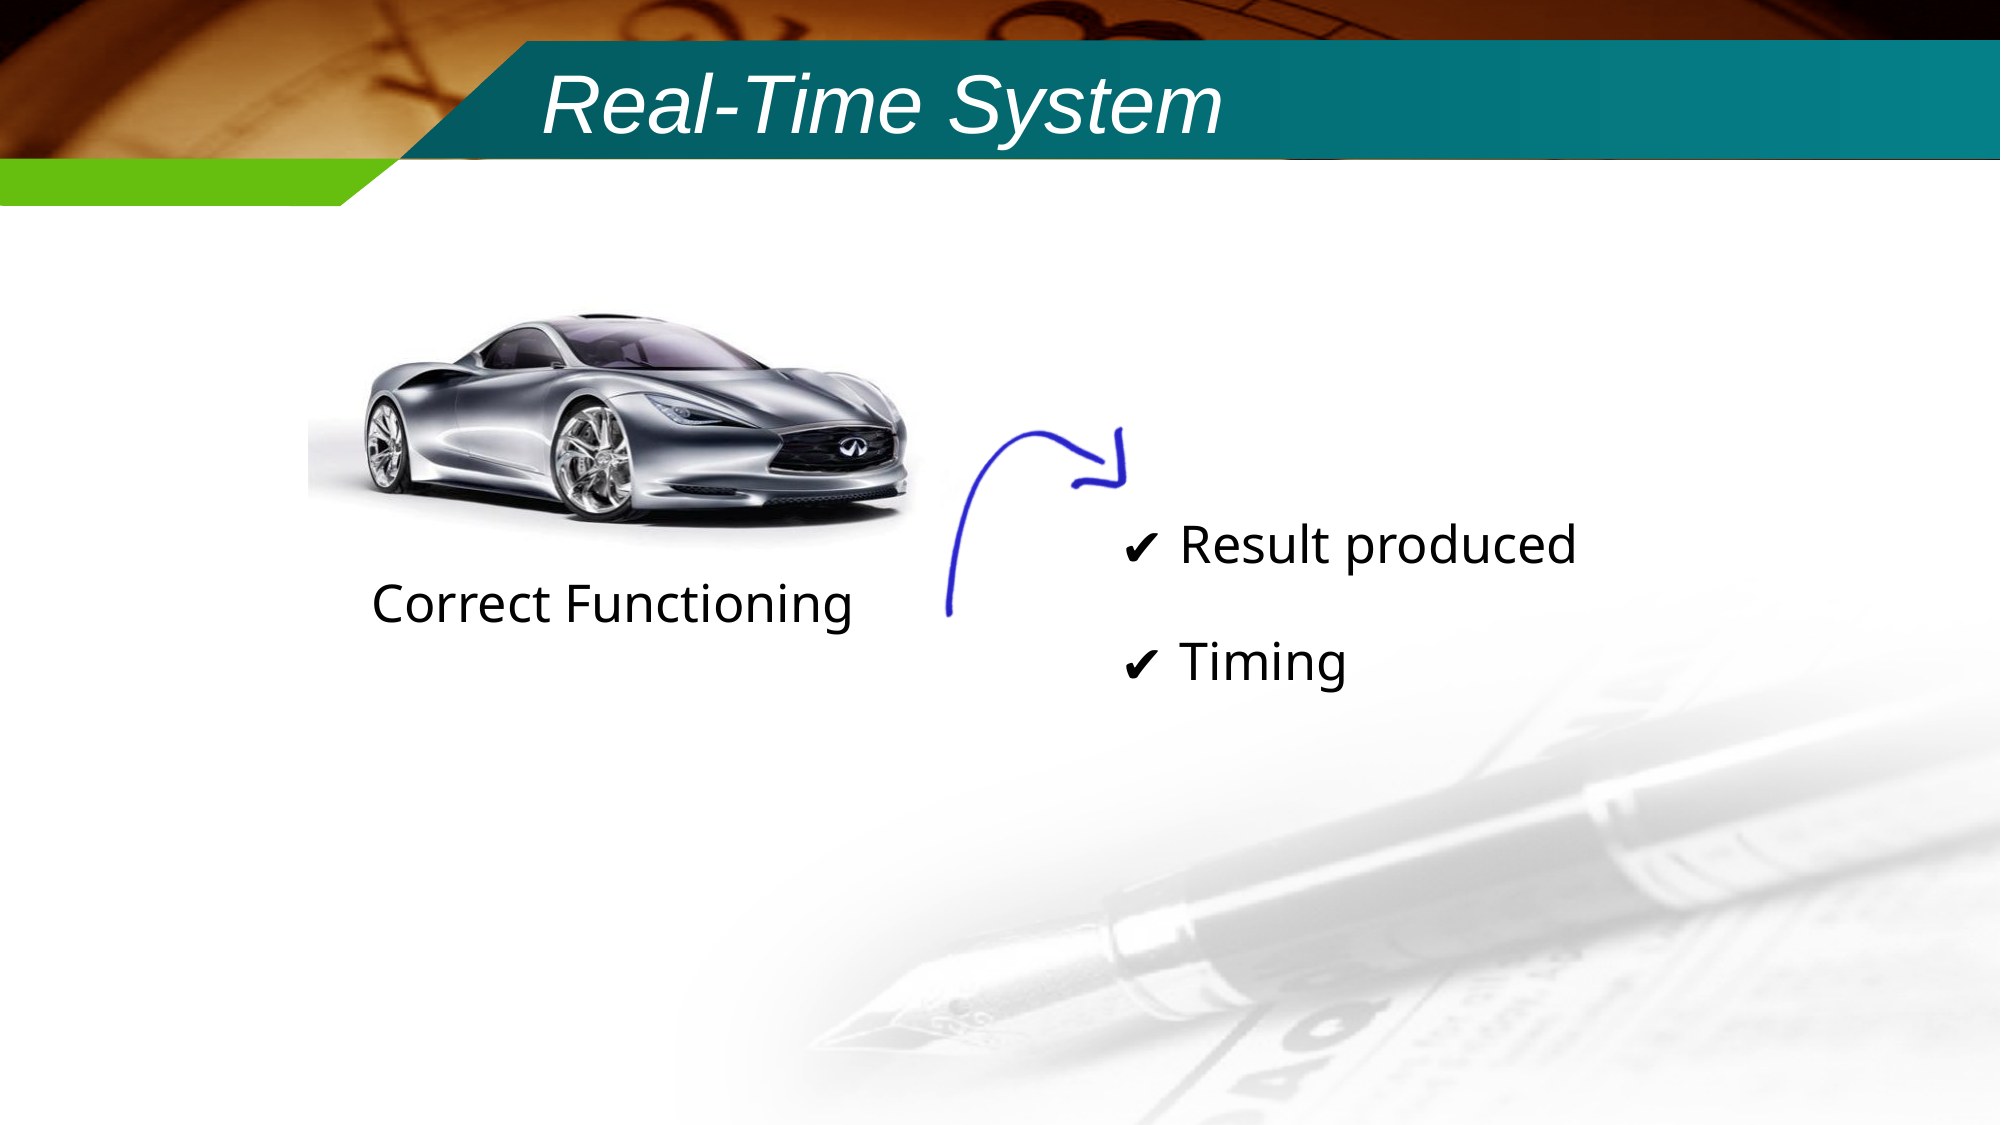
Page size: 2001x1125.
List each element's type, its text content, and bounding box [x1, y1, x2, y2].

title Real-Time System [526, 37, 1910, 163]
text_box Result produced [1105, 503, 1715, 582]
picture [308, 269, 2000, 1125]
picture [0, 0, 2000, 158]
text_box Correct Functioning [308, 592, 918, 640]
text_box Timing [1105, 621, 1715, 699]
